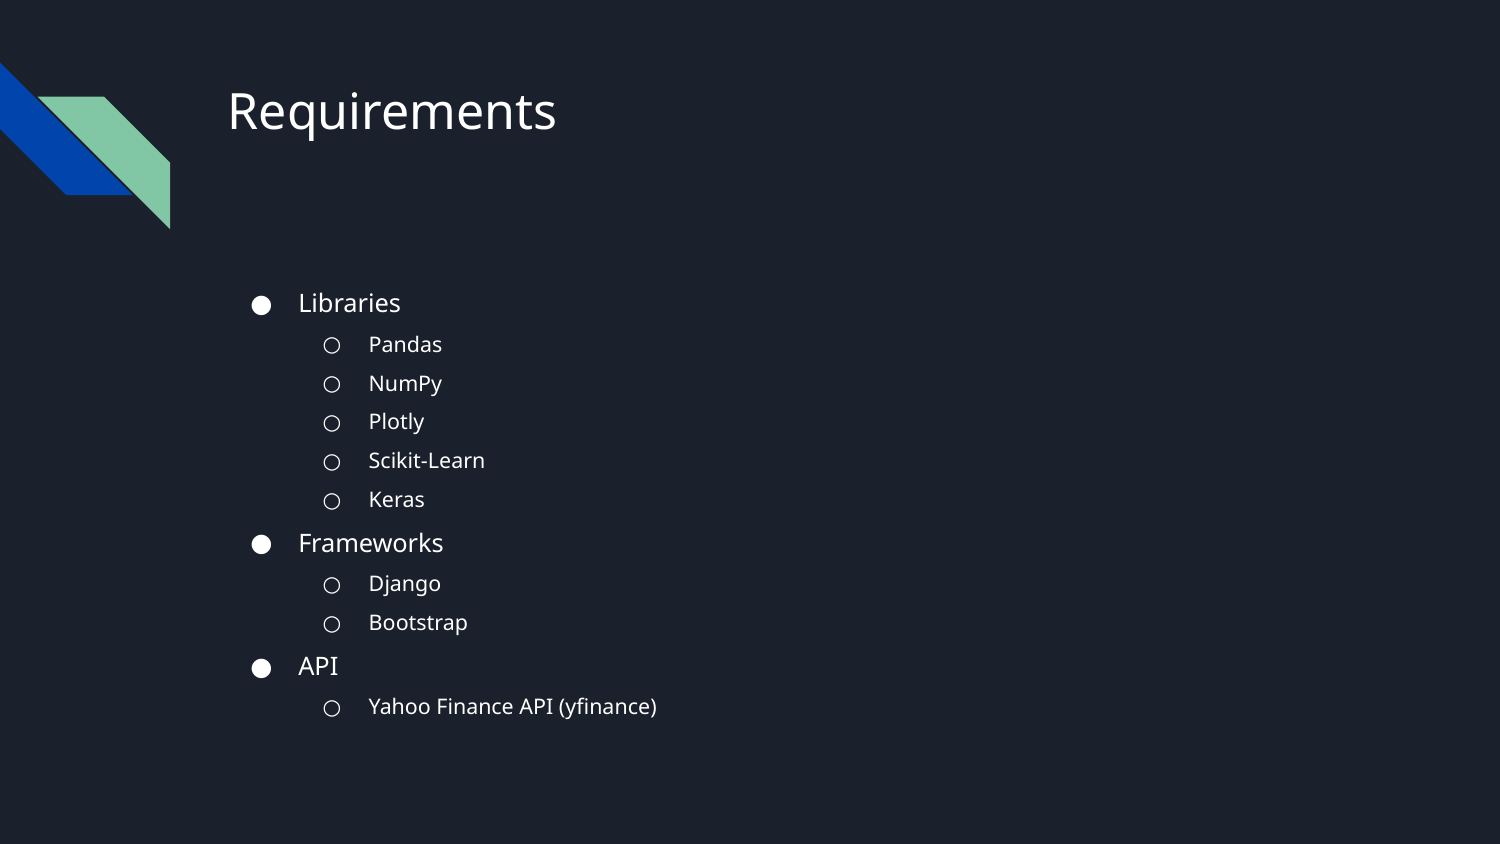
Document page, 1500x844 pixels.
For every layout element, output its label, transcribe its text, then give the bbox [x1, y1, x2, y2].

title Requirements [212, 64, 1368, 215]
list Libraries Pandas NumPy Plotly Scikit-Learn Keras Frameworks Django Bootstrap API Yahoo Finance API (yfinance) [212, 257, 1368, 735]
